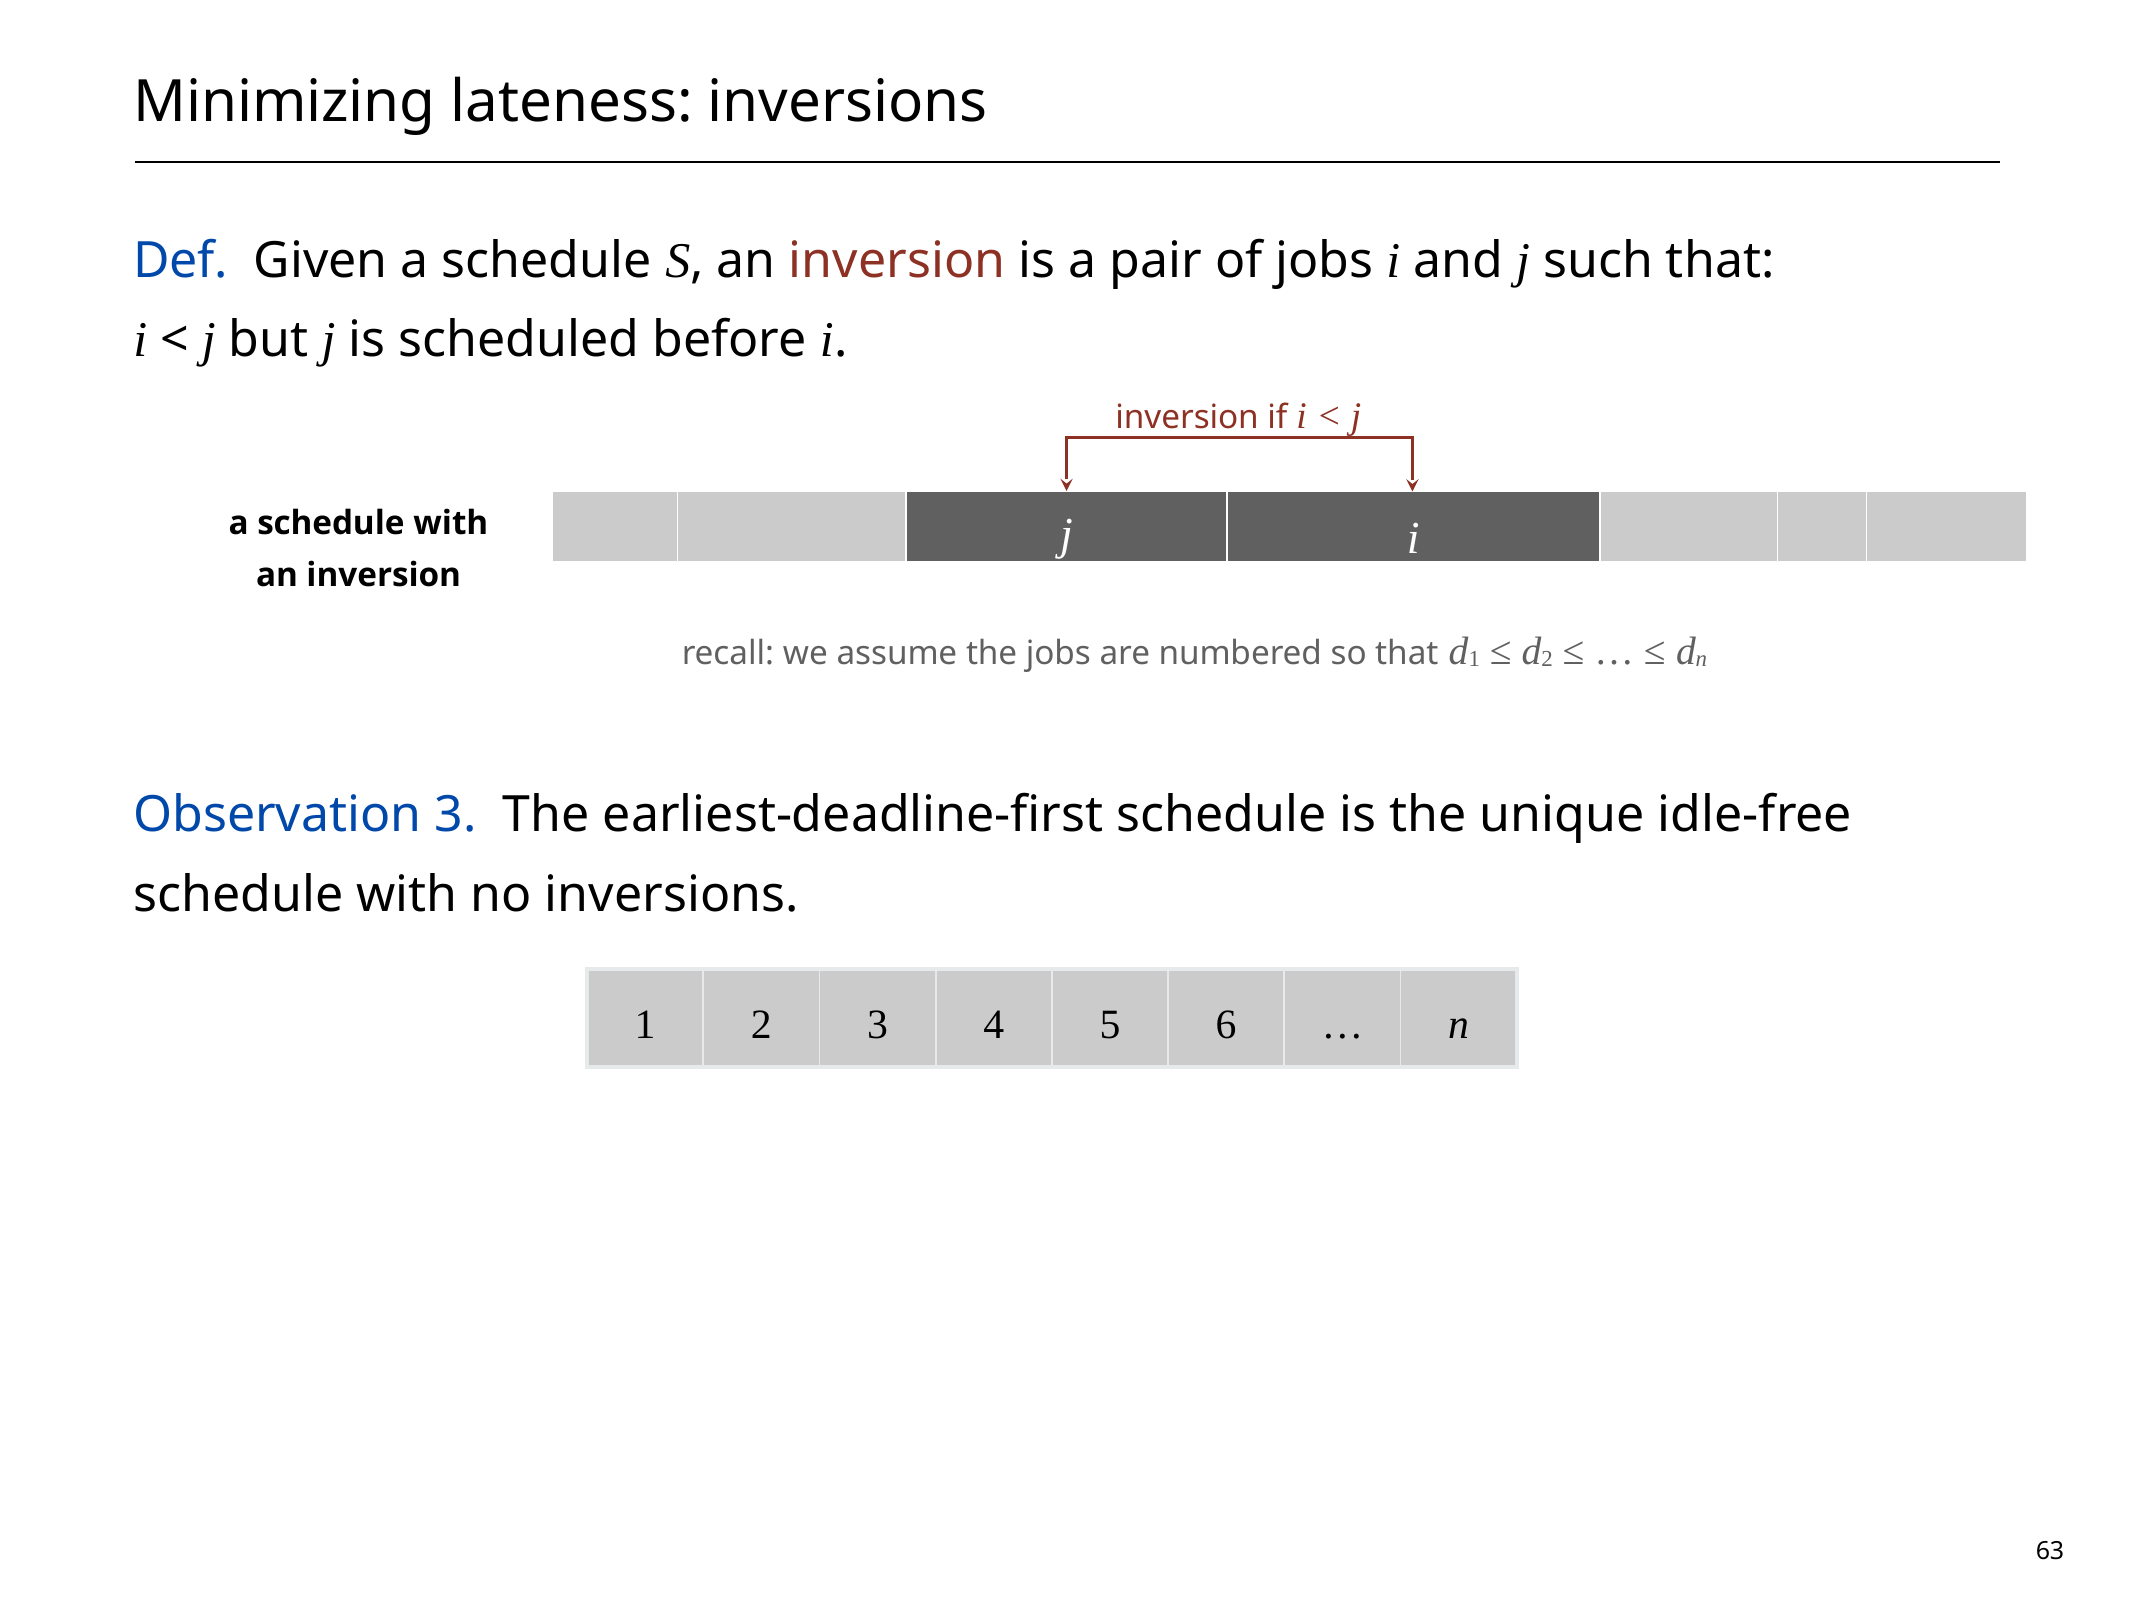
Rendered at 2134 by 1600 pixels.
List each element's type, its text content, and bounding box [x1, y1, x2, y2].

text_box [1777, 491, 1866, 562]
slide_number 63 [2026, 1532, 2074, 1570]
text_box [1060, 437, 1419, 483]
table_header 3 [820, 971, 935, 1065]
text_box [905, 490, 1228, 563]
title Minimizing lateness: inversions [132, 0, 2001, 134]
table_header 5 [1053, 971, 1167, 1065]
table_header 2 [704, 971, 819, 1065]
list Def. Given a schedule S, an inversion is a pair of jobs i and j such that: i < j but j is scheduled before i. Observation 3. The earliest-deadline-first schedule is the unique idle-free schedule with no inversions. [132, 207, 2001, 1551]
table_header n [1401, 971, 1515, 1065]
table_header 6 [1169, 971, 1283, 1065]
text_box recall: we assume the jobs are numbered so that d1 ≤ d2 ≤ … ≤ dn [673, 602, 1716, 681]
text_box [678, 491, 903, 562]
text_box inversion if i < j [1050, 377, 1428, 436]
table_header 1 [589, 971, 702, 1065]
text_box [1866, 491, 2027, 562]
text_box a schedule with an inversion [228, 488, 489, 593]
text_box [1235, 490, 1601, 563]
table_header … [1285, 971, 1400, 1065]
table_header 4 [937, 971, 1051, 1065]
text_box [552, 491, 678, 562]
text_box [1608, 491, 1777, 562]
